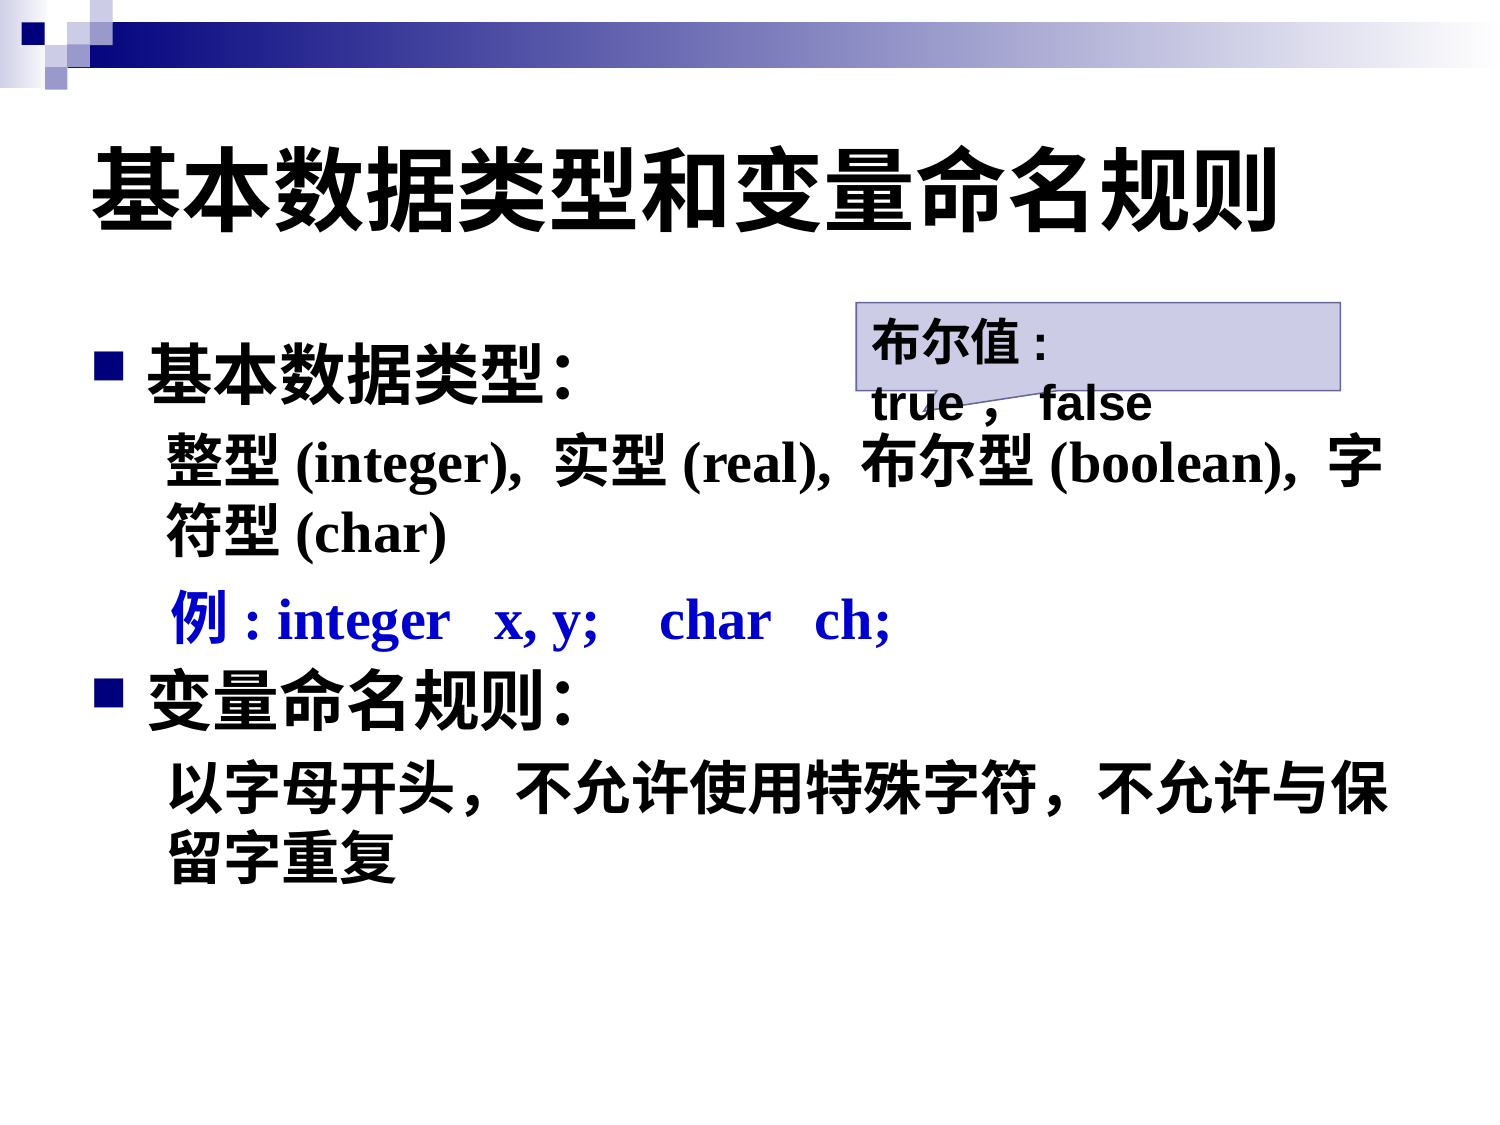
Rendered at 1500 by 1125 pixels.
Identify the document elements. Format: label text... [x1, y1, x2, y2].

list 基本数据类型： 整型(integer), 实型(real), 布尔型(boolean), 字符型(char) 变量命名规则： 以字母开头，不允许使用特殊字符，不允许与保留字重复 [75, 324, 1425, 963]
title 基本数据类型和变量命名规则 [75, 75, 1425, 300]
text_box 例: integer x, y; char ch; [156, 574, 917, 659]
text_box 布尔值: true，false [856, 302, 1341, 412]
